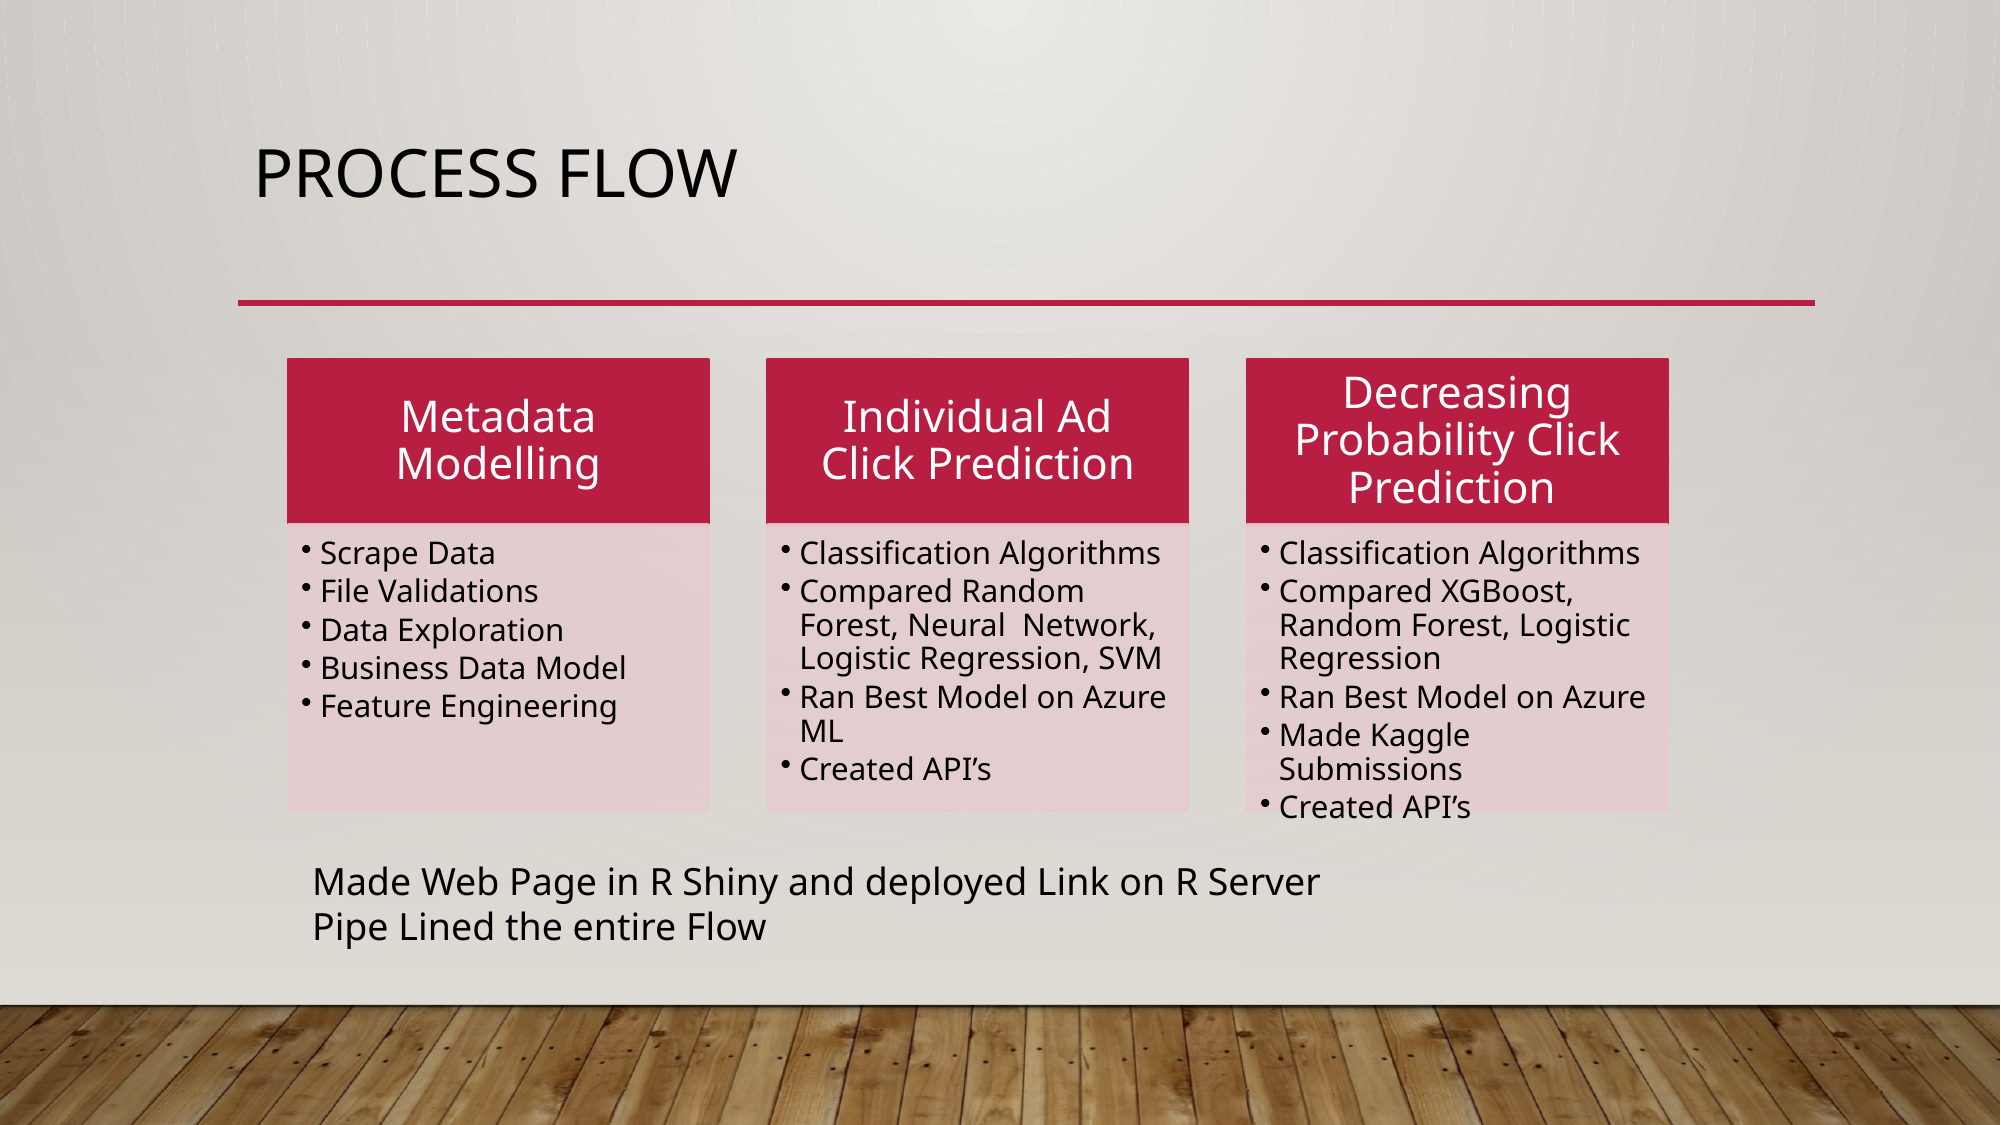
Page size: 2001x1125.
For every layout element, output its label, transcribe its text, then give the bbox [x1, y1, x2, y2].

title Process FLOW [238, 131, 1814, 305]
text_box Made Web Page in R Shiny and deployed Link on R Server Pipe Lined the entire Flow [297, 912, 1524, 956]
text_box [287, 258, 1669, 912]
picture [0, 1005, 2000, 1125]
